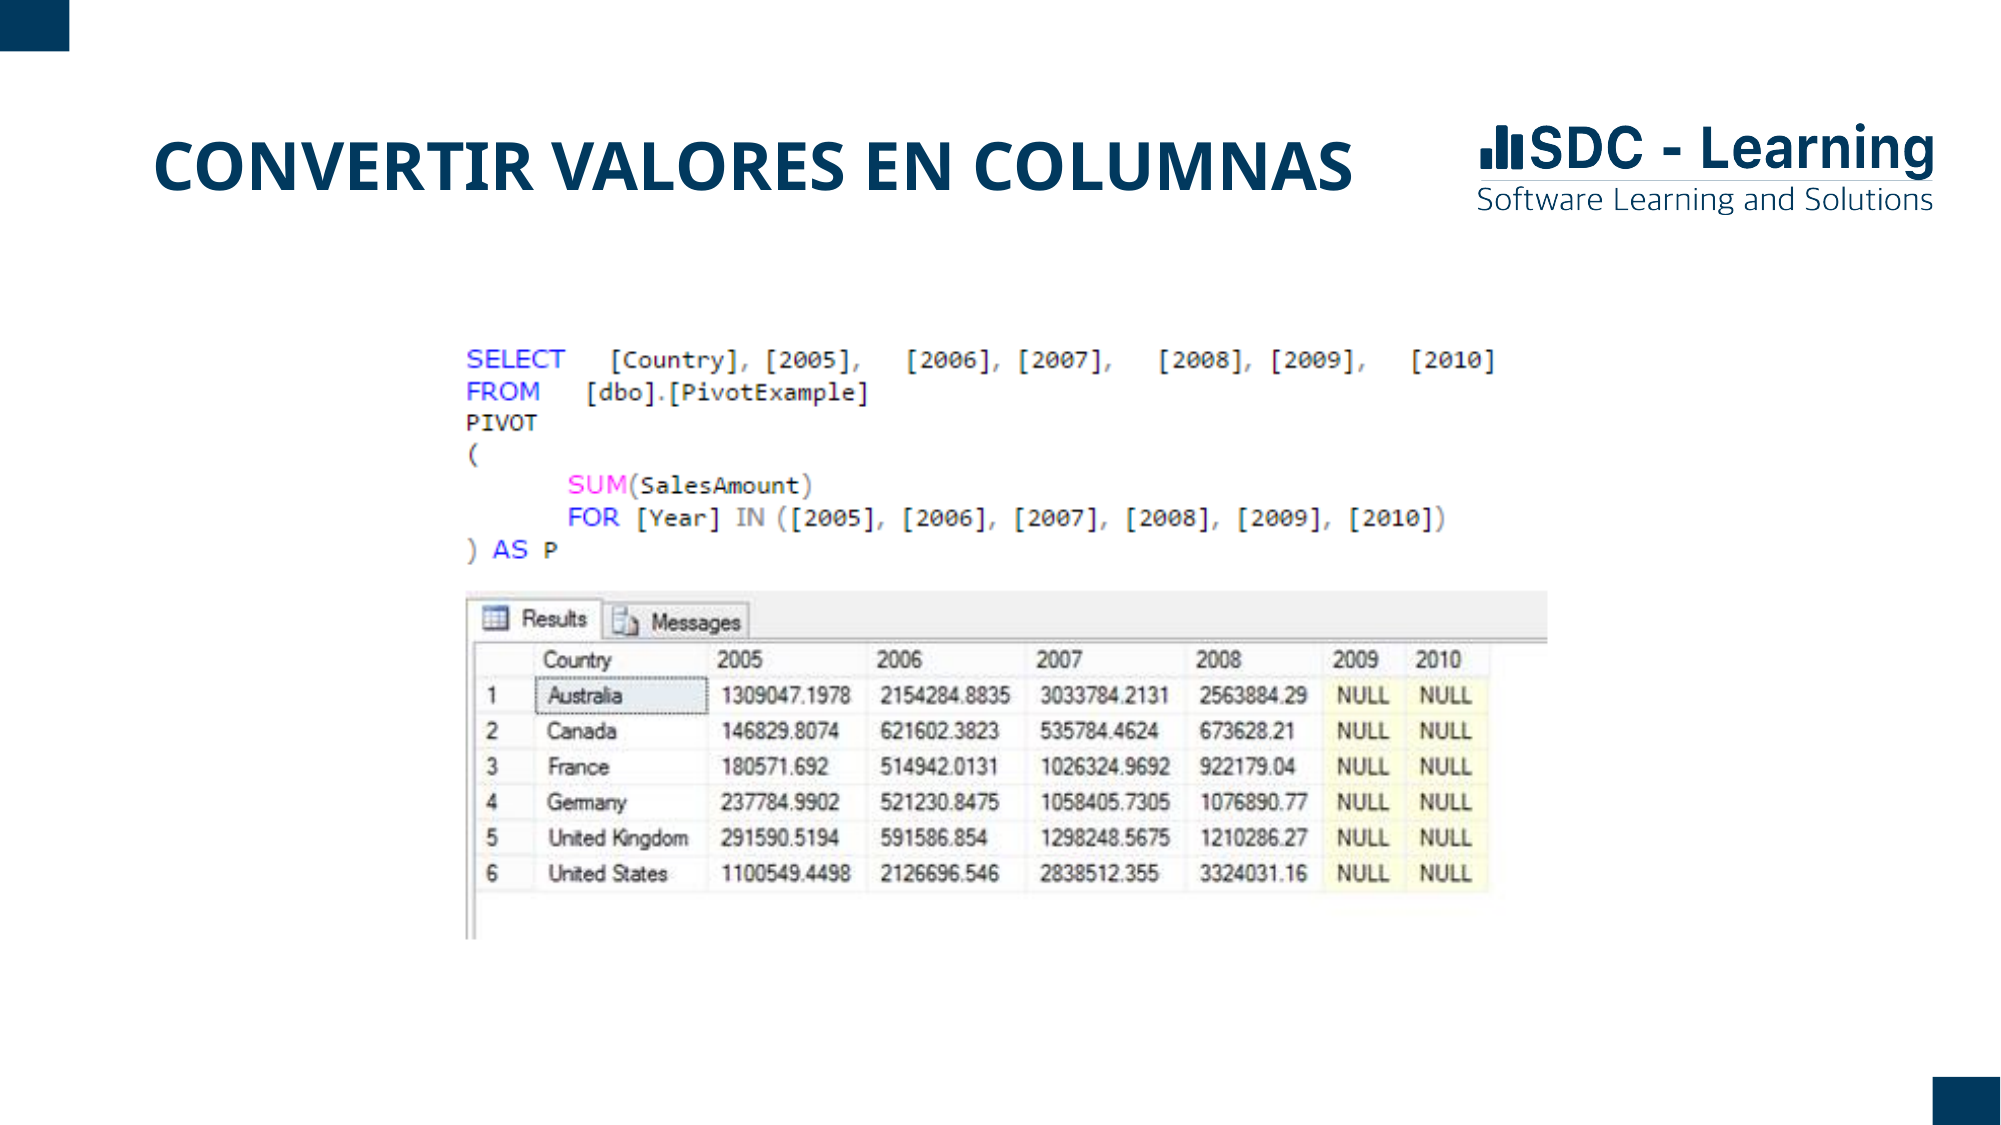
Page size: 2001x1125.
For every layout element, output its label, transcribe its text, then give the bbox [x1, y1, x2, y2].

picture [1863, 123, 1933, 215]
title CONVERTIR VALORES EN COLUMNAS [137, 59, 1863, 278]
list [446, 338, 1554, 948]
